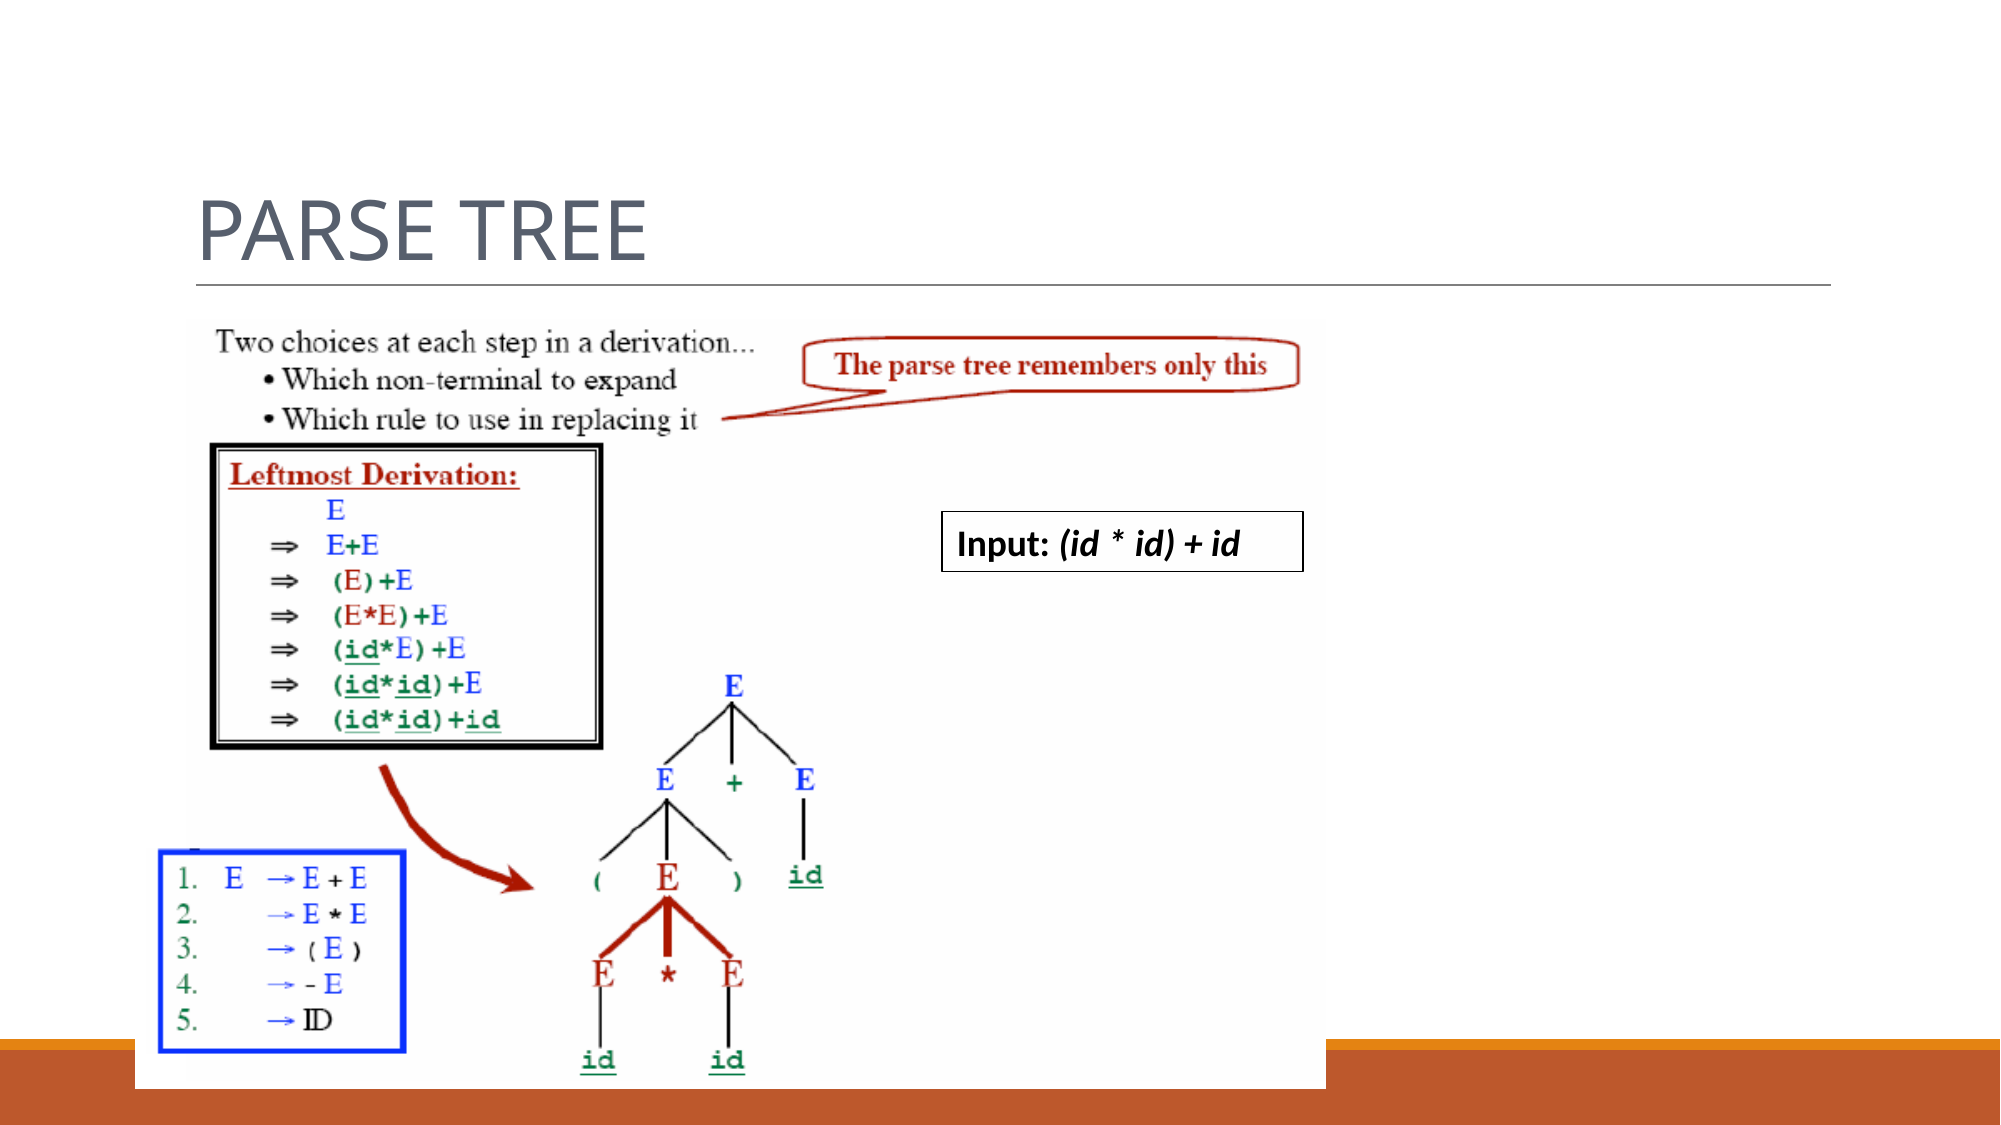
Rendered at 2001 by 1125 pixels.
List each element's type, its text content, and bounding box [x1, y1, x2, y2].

picture [134, 303, 1326, 1090]
title Parse Tree [180, 47, 1830, 285]
